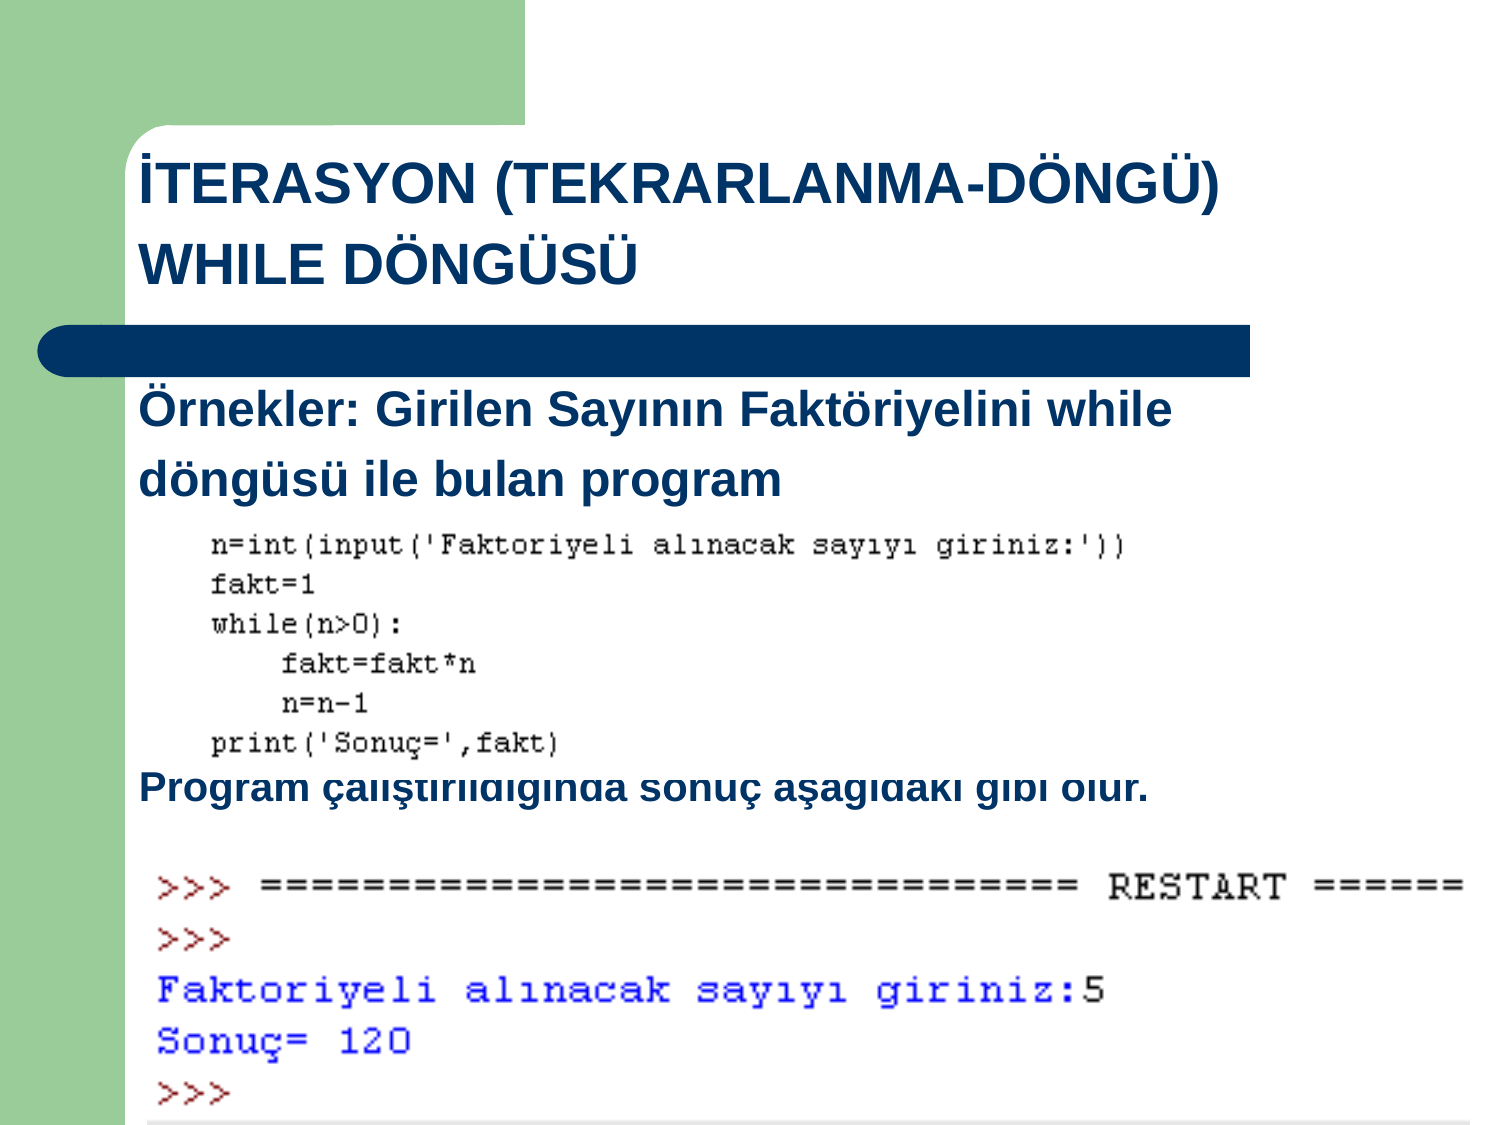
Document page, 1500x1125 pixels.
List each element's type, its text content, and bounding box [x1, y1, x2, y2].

picture [206, 515, 1142, 781]
picture [147, 864, 1470, 1125]
list İTERASYON (TEKRARLANMA-DÖNGÜ) WHILE DÖNGÜSÜ Örnekler: Girilen Sayının Faktöriyelini while döngüsü ile bulan program Program çalıştırıldığında sonuç aşağıdaki gibi olur. [123, 136, 1500, 1125]
